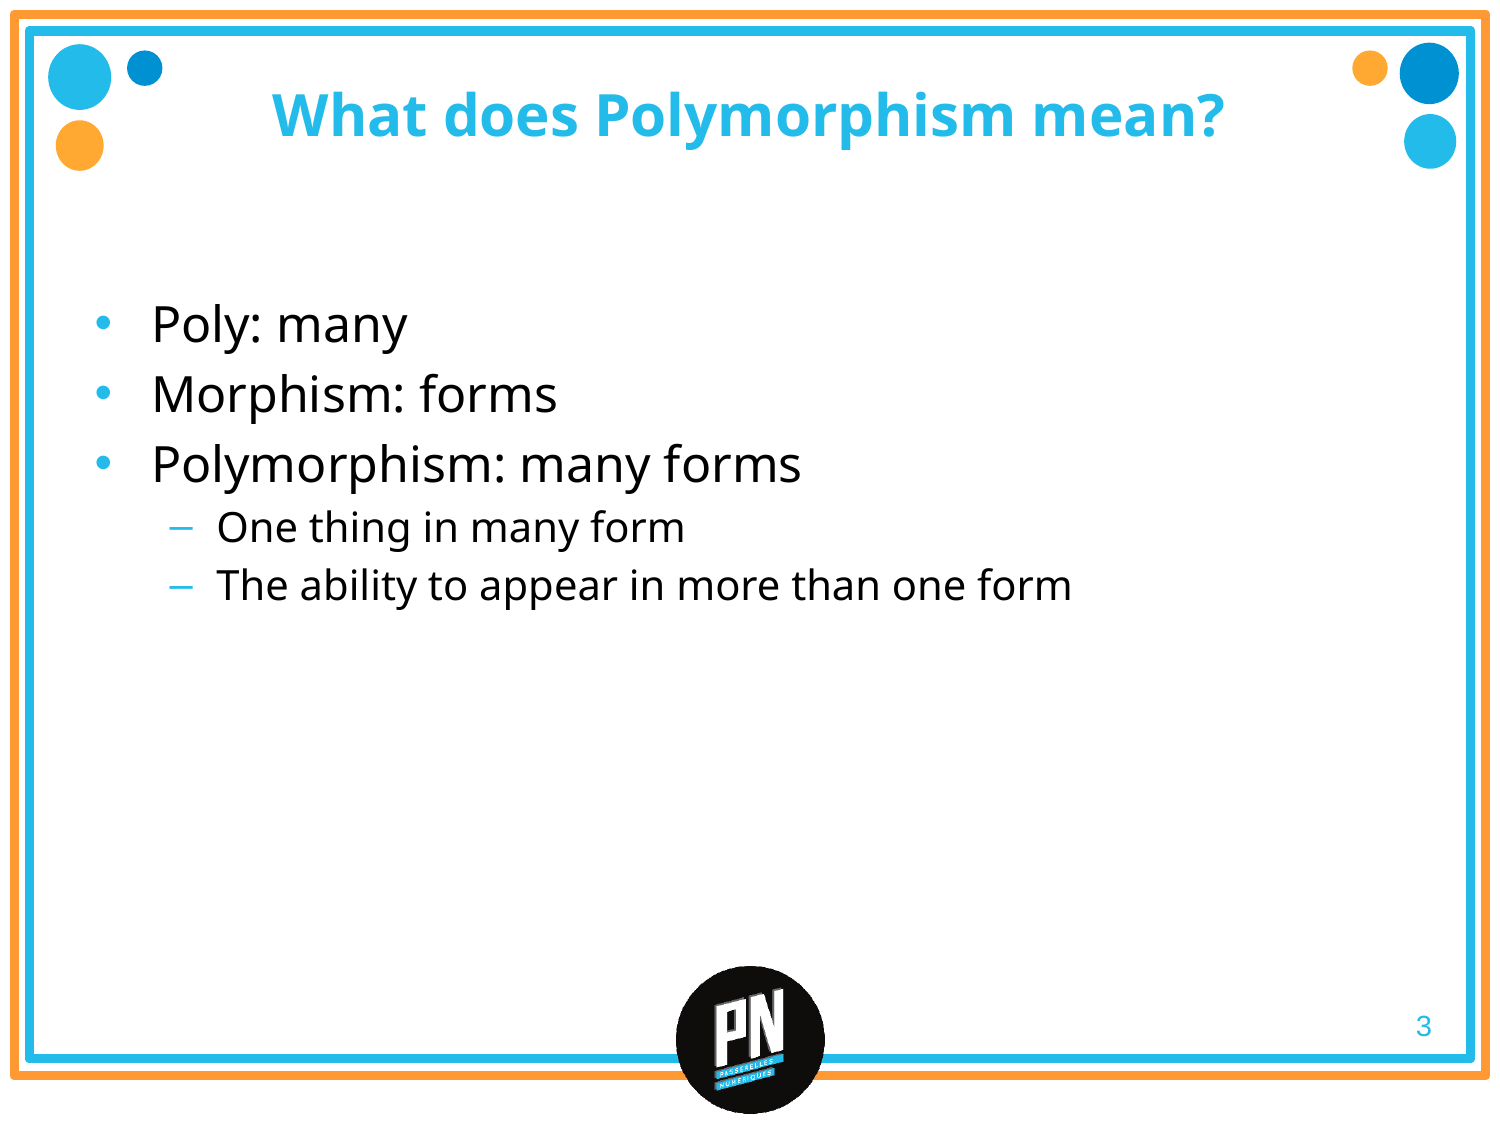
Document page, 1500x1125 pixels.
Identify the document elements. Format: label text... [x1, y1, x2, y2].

title What does Polymorphism mean? [75, 36, 1424, 191]
list Poly: many Morphism: forms Polymorphism: many forms One thing in many form The ability to appear in more than one form [79, 284, 1428, 673]
picture [674, 964, 826, 1115]
